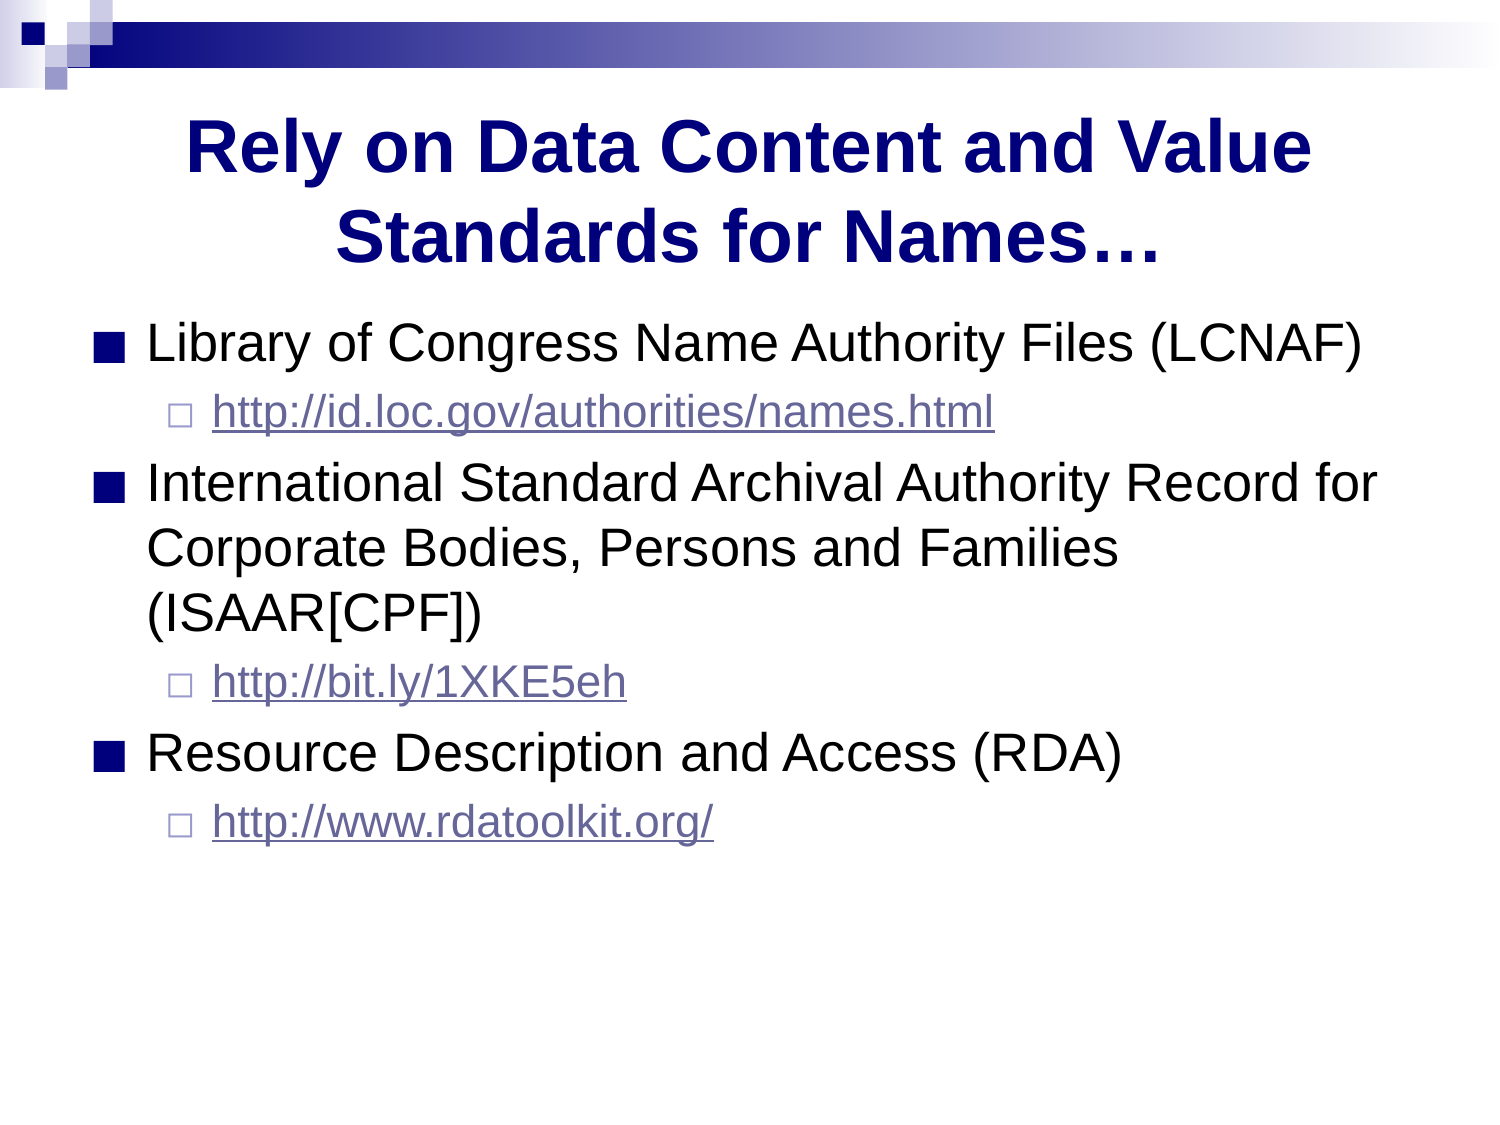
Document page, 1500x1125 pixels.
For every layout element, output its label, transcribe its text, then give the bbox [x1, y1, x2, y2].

title Rely on Data Content and Value Standards for Names… [75, 75, 1425, 300]
list Library of Congress Name Authority Files (LCNAF) http://id.loc.gov/authorities/names.html International Standard Archival Authority Record for Corporate Bodies, Persons and Families (ISAAR[CPF]) http://bit.ly/1XKE5eh Resource Description and Access (RDA) http://www.rdatoolkit.org/ [75, 300, 1425, 1100]
